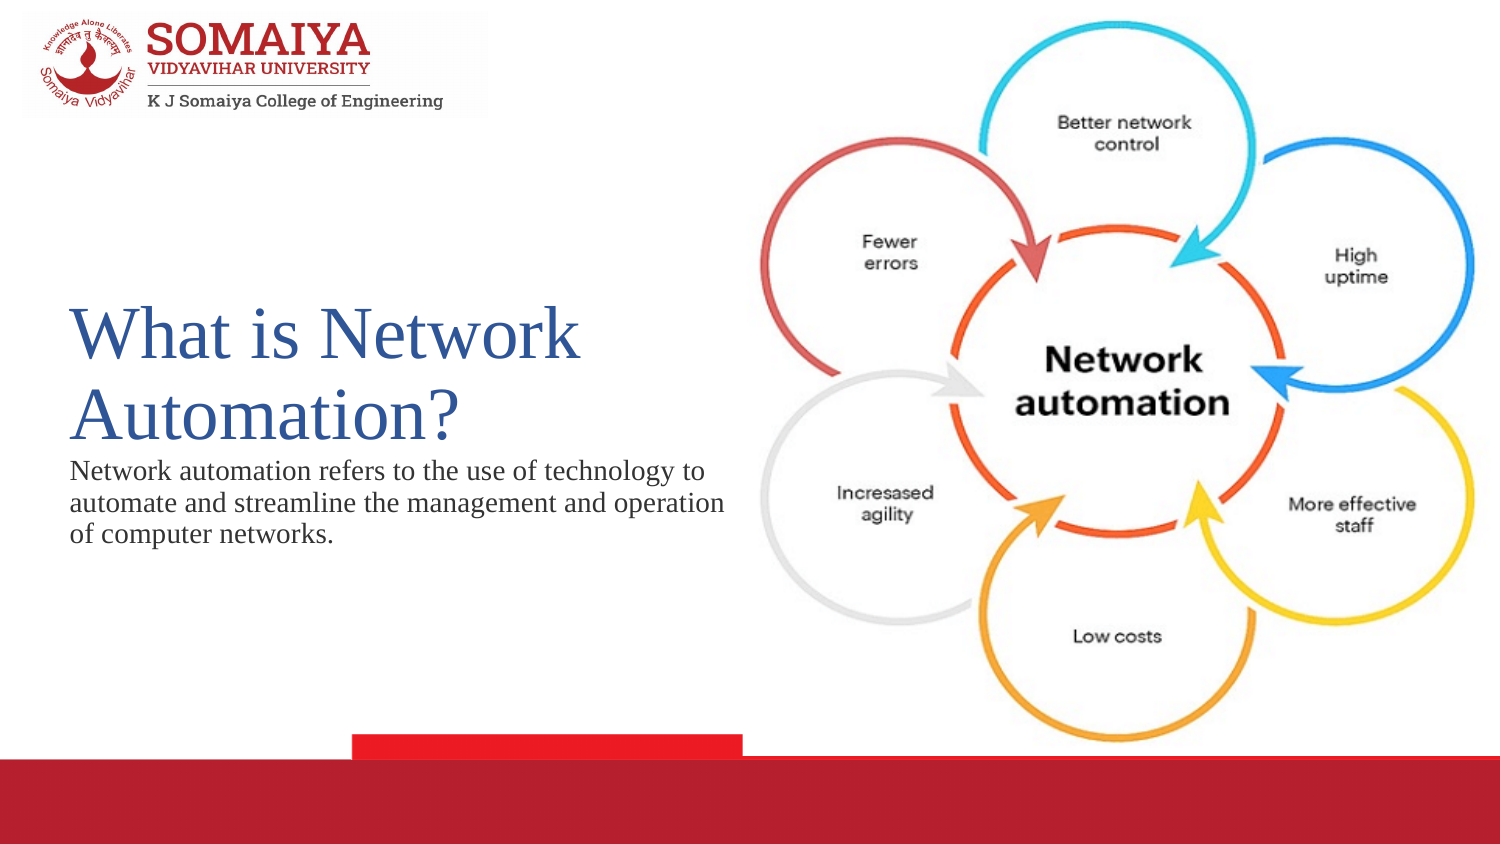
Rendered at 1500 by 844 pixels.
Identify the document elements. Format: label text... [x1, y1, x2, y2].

picture [0, 0, 1500, 844]
picture [22, 11, 488, 118]
title What is Network Automation? Network automation refers to the use of technology to automate and streamline the management and operation of computer networks. [54, 225, 737, 619]
